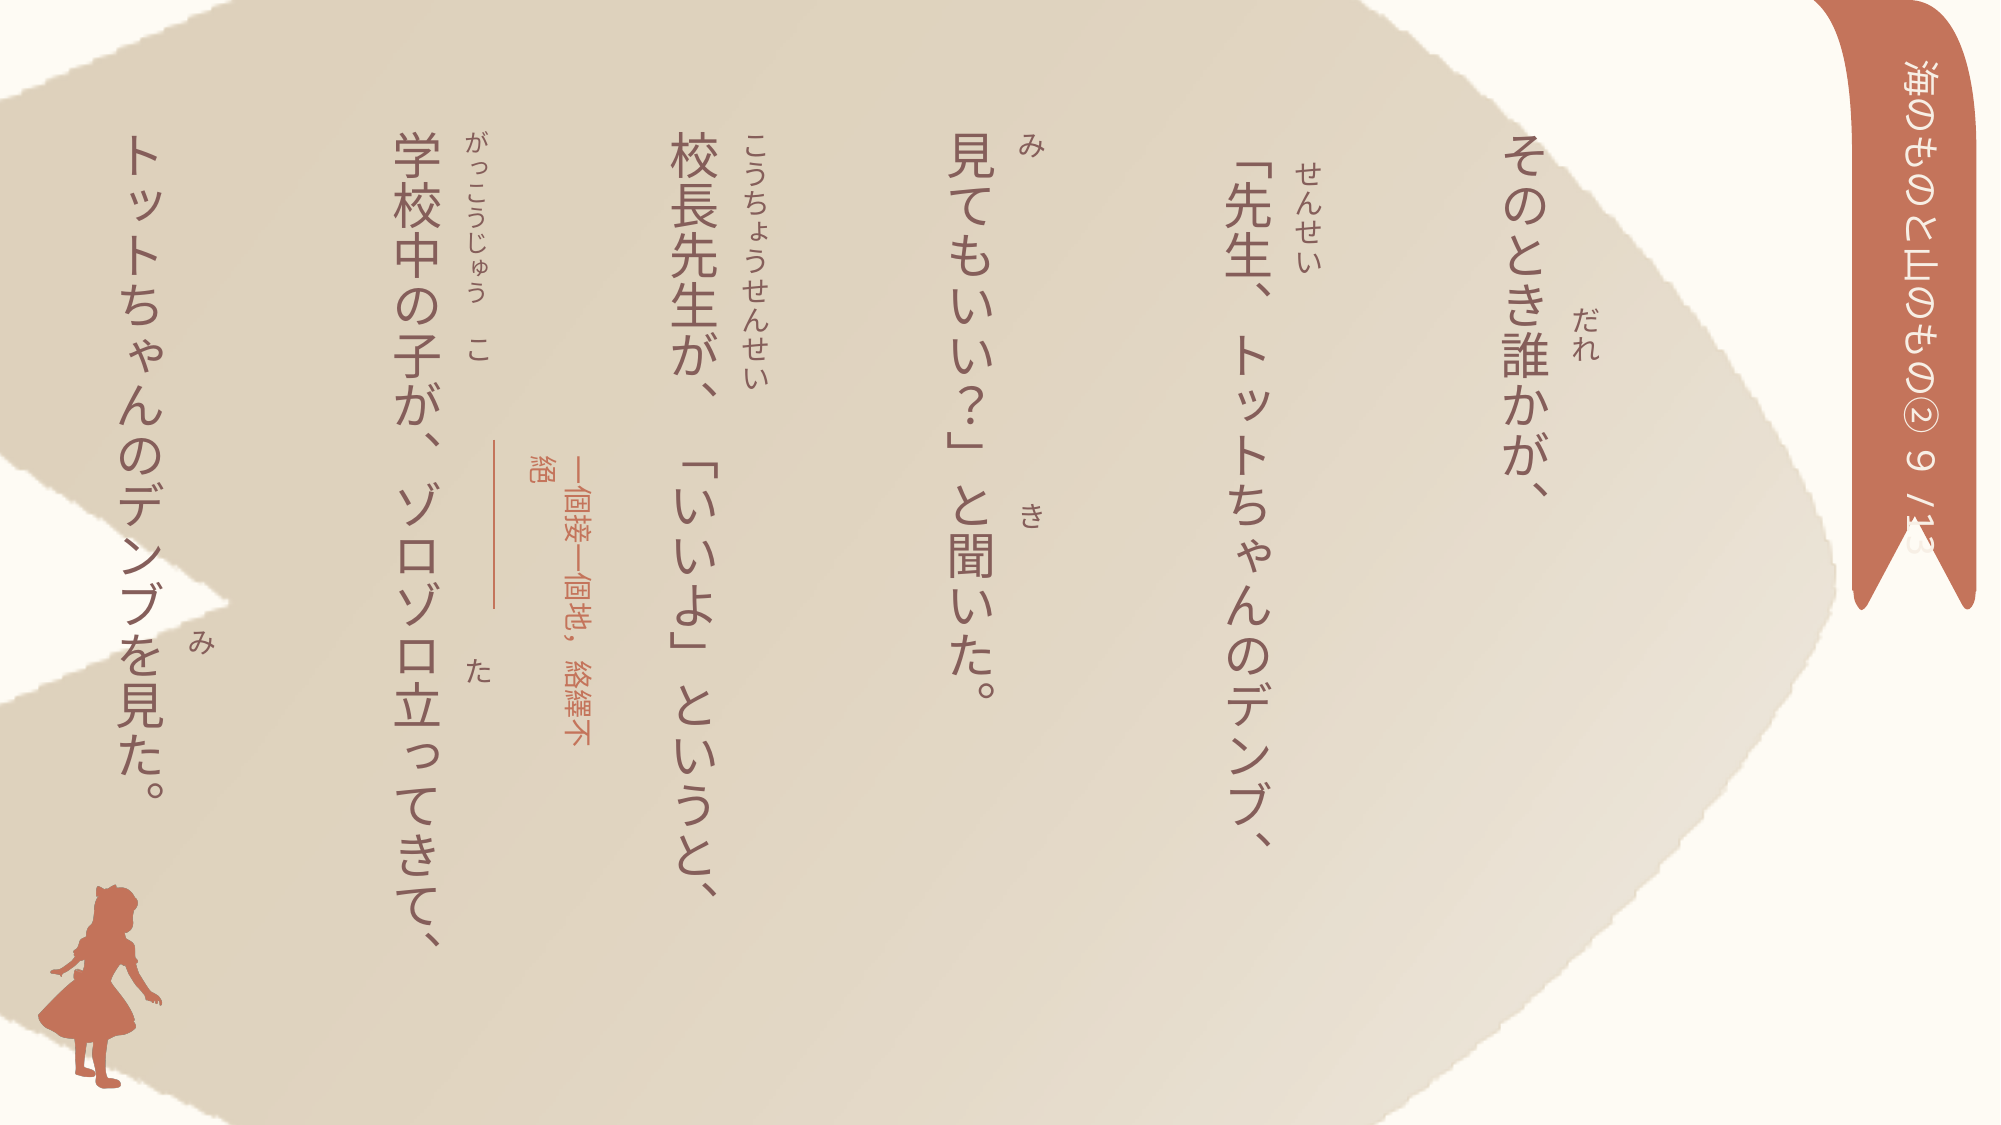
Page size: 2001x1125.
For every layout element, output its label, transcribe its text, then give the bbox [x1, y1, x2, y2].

picture [37, 879, 100, 1089]
text_box 海のものと山のもの② ９/13 [1876, 44, 1952, 624]
list だれ そのとき誰かが、 せんせい 「先生、トットちゃんのデンブ、 み き 見てもいい？」と聞いた。 こうちょうせんせい 校長先生が、「いいよ」というと、 がっこうじゅう こ た 学校中の子が、ゾロゾロ立ってきて、 み トットちゃんのデンブを見た。 [100, 115, 1652, 1106]
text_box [493, 439, 604, 771]
